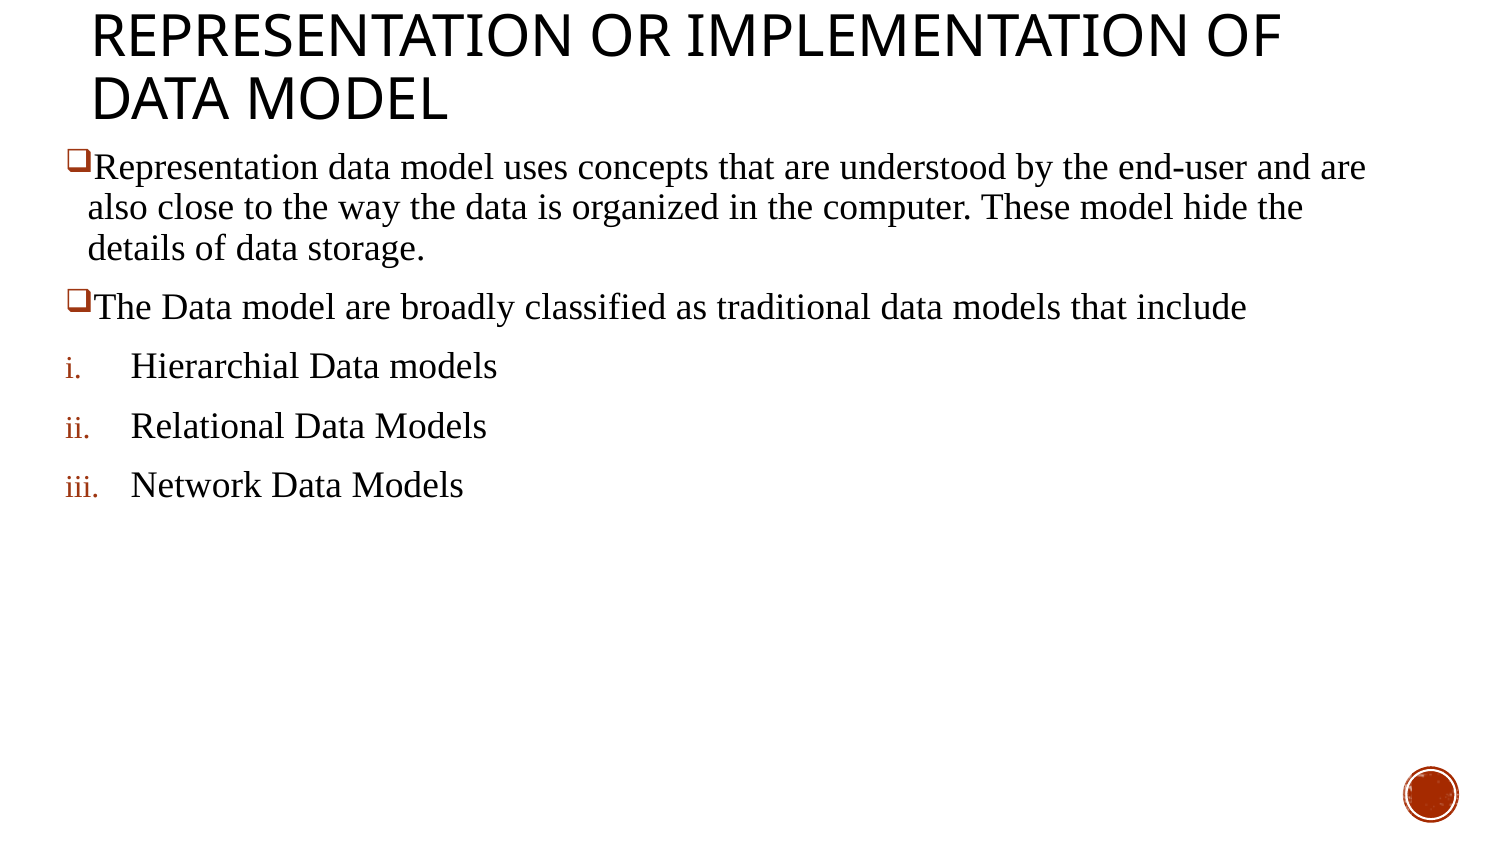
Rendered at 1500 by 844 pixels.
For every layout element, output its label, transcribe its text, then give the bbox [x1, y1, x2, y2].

title Representation or implementation of data model [75, 21, 1400, 132]
list Representation data model uses concepts that are understood by the end-user and are also close to the way the data is organized in the computer. These model hide the details of data storage. The Data model are broadly classified as traditional data models that include Hierarchial Data models Relational Data Models Network Data Models [50, 132, 1400, 712]
